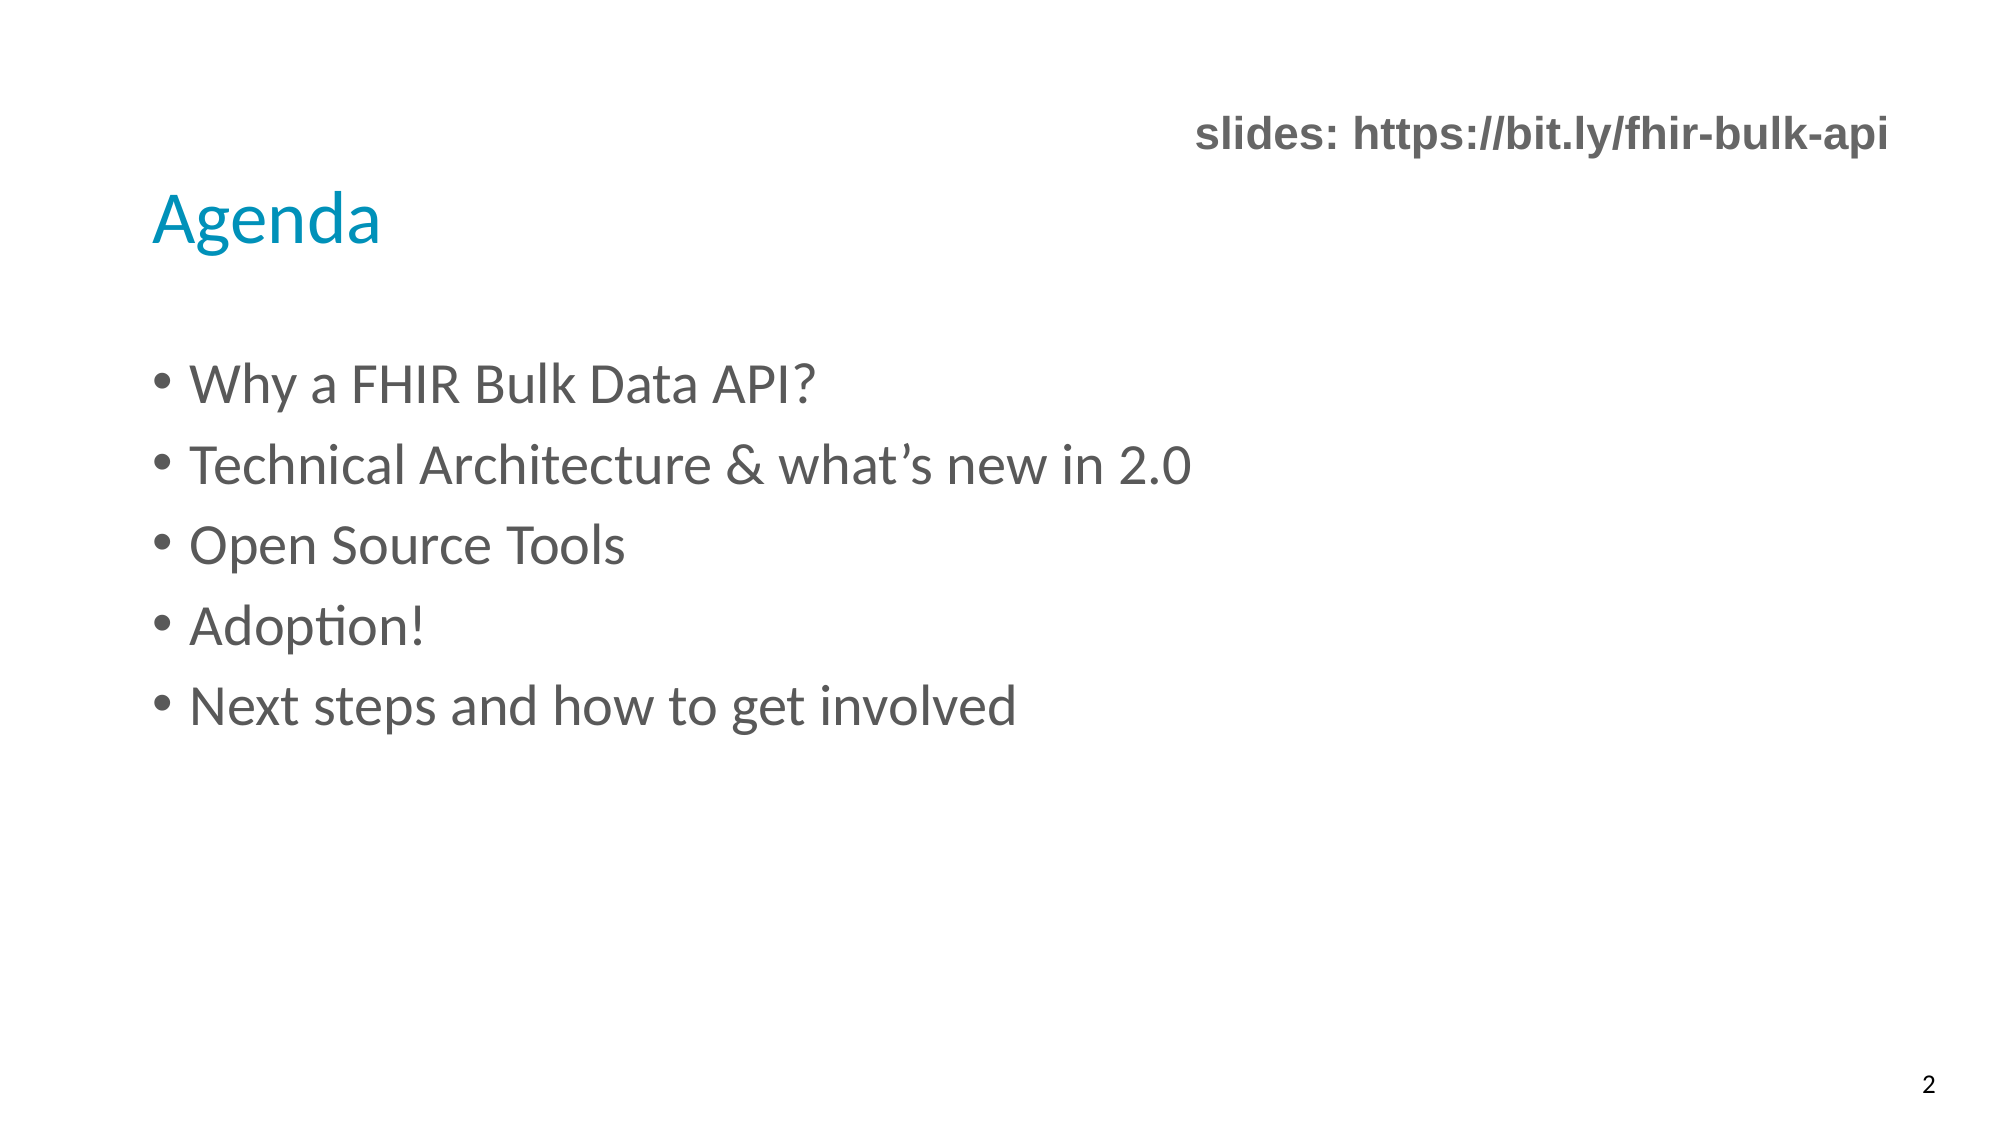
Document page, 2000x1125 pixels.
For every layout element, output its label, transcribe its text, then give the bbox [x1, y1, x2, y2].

title Agenda [137, 171, 1863, 317]
text_box slides: https://bit.ly/fhir-bulk-api [1060, 88, 1905, 188]
list Why a FHIR Bulk Data API? Technical Architecture & what’s new in 2.0 Open Source Tools Adoption! Next steps and how to get involved [137, 327, 1863, 1021]
